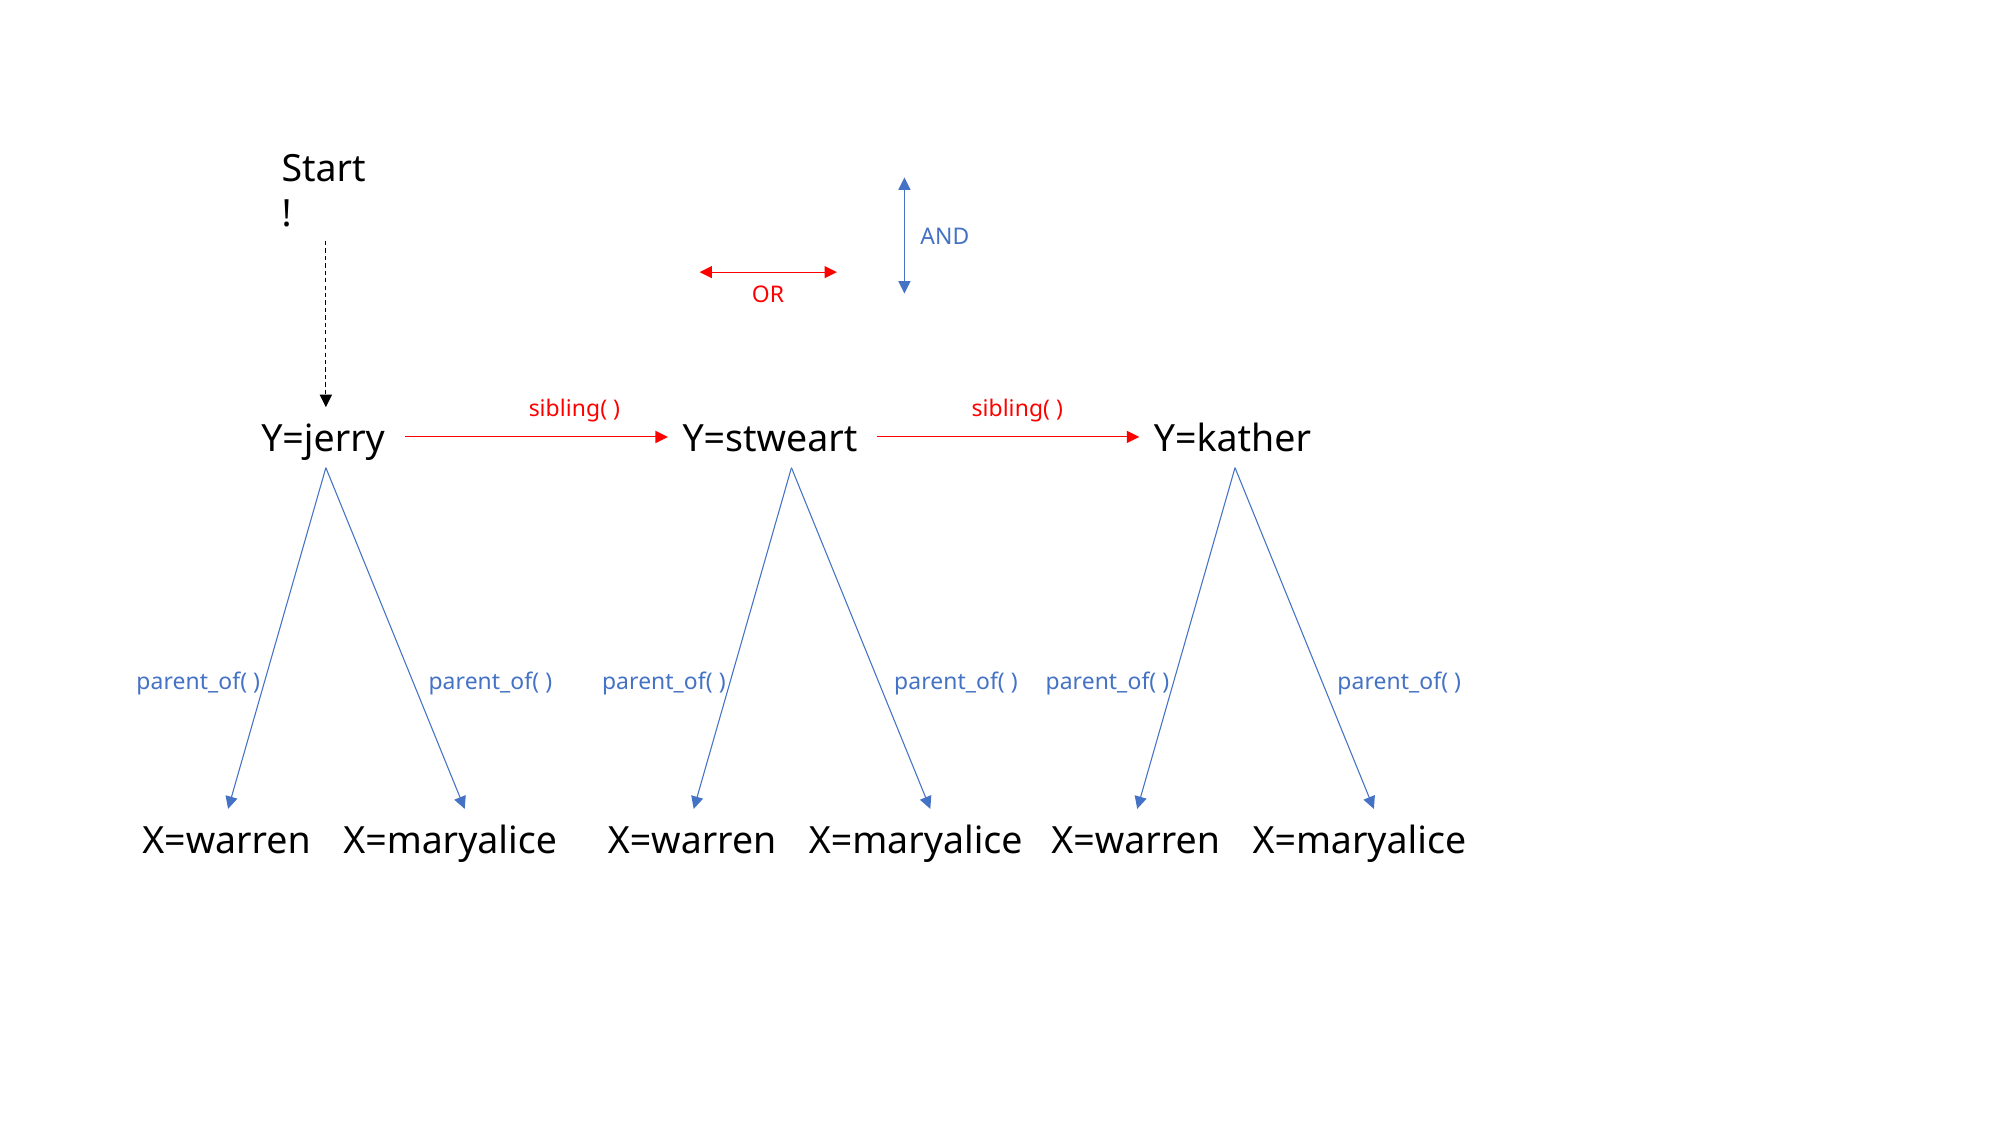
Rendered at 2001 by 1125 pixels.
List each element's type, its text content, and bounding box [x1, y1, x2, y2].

text_box Y=jerry [246, 407, 406, 467]
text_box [1031, 467, 1510, 870]
text_box sibling( ) [956, 385, 1094, 428]
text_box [699, 177, 985, 315]
text_box Y=stweart [667, 407, 877, 467]
text_box Start! [266, 136, 385, 241]
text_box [588, 467, 1031, 870]
text_box sibling( ) [513, 385, 652, 428]
text_box Y=kather [1139, 407, 1358, 467]
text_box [122, 467, 588, 870]
